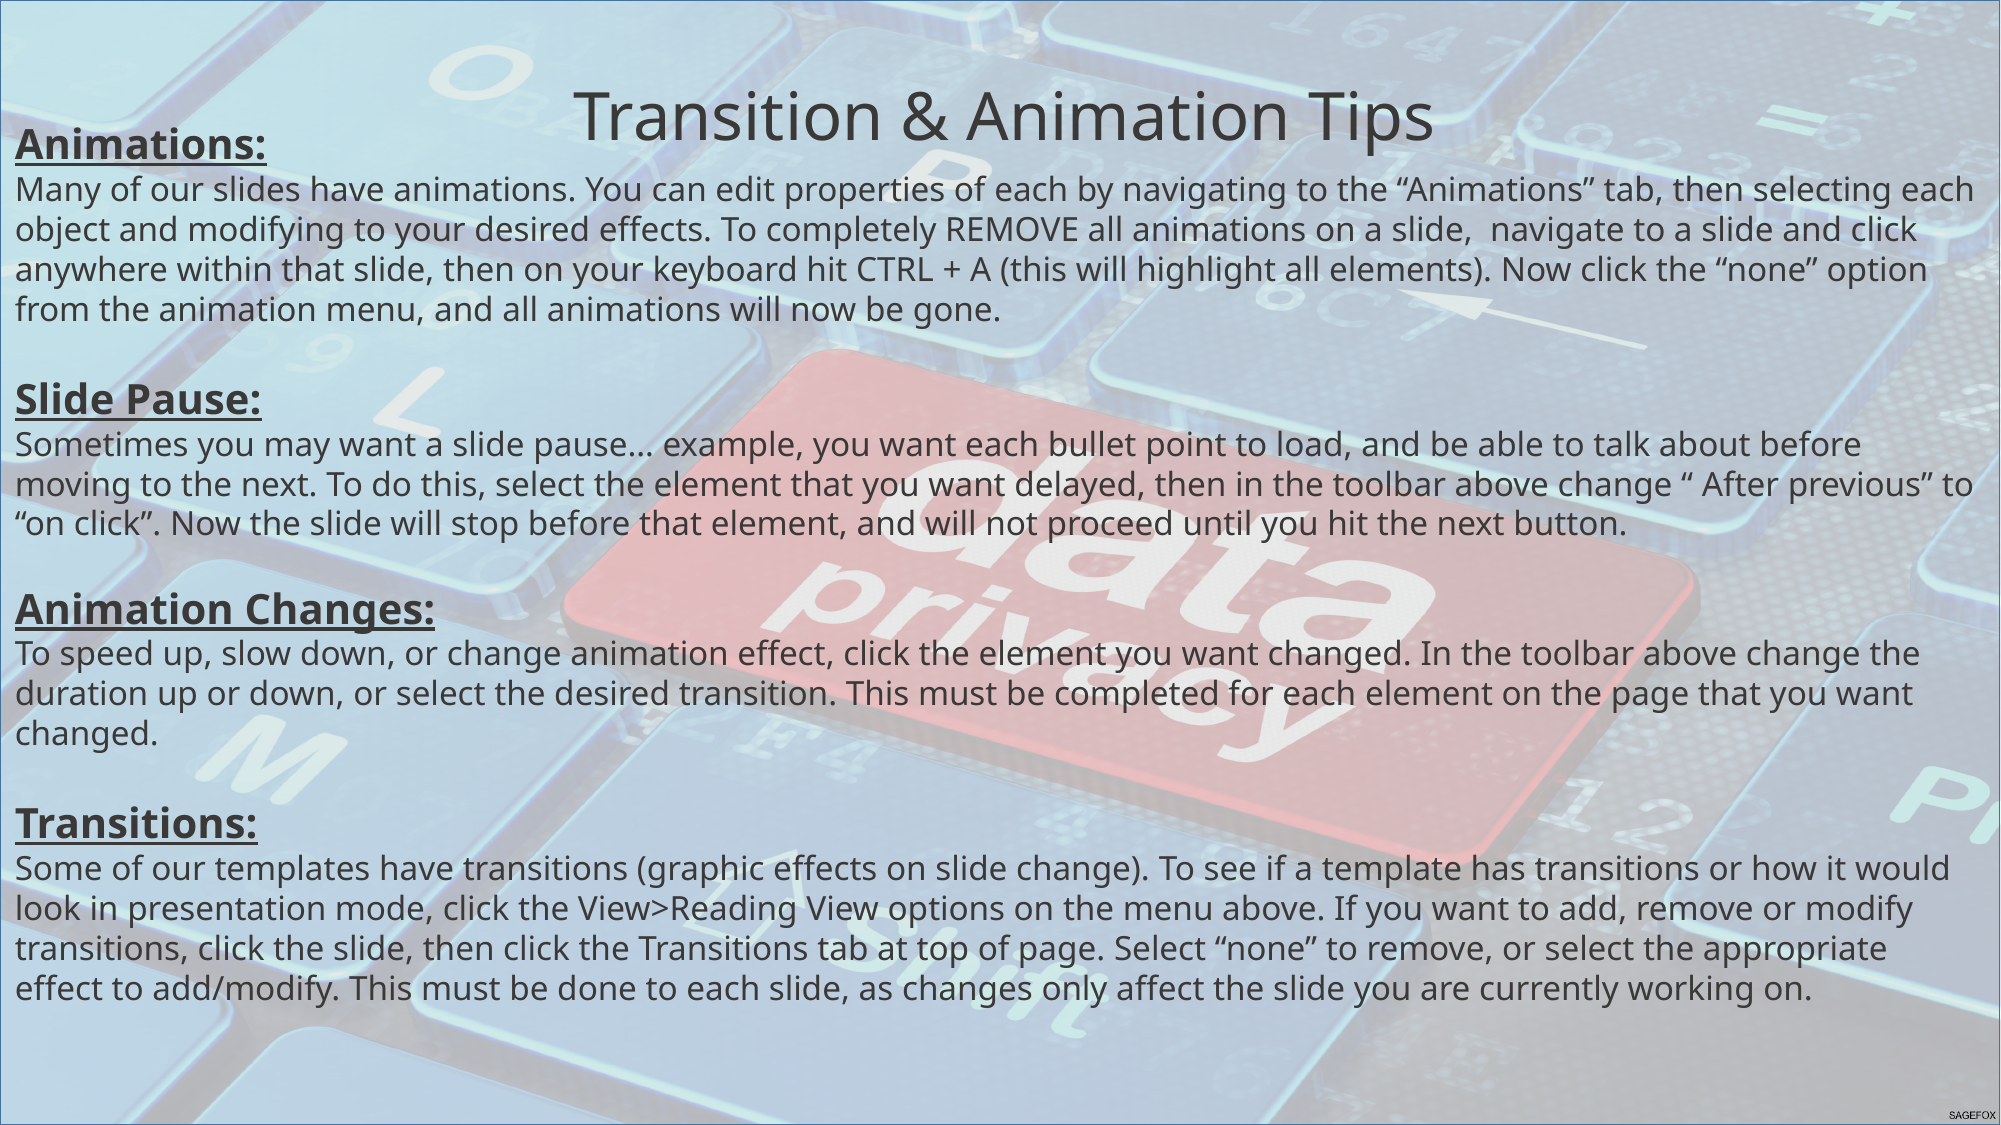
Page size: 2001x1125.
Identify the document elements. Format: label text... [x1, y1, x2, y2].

text_box Animations: Many of our slides have animations. You can edit properties of each by navigating to the “Animations” tab, then selecting each object and modifying to your desired effects. To completely REMOVE all animations on a slide, navigate to a slide and click anywhere within that slide, then on your keyboard hit CTRL + A (this will highlight all elements). Now click the “none” option from the animation menu, and all animations will now be gone. Slide Pause: Sometimes you may want a slide pause… example, you want each bullet point to load, and be able to talk about before moving to the next. To do this, select the element that you want delayed, then in the toolbar above change “ After previous” to “on click”. Now the slide will stop before that element, and will not proceed until you hit the next button. Animation Changes: To speed up, slow down, or change animation effect, click the element you want changed. In the toolbar above change the duration up or down, or select the desired transition. This must be completed for each element on the page that you want changed. Transitions: Some of our templates have transitions (graphic effects on slide change). To see if a template has transitions or how it would look in presentation mode, click the View>Reading View options on the menu above. If you want to add, remove or modify transitions, click the slide, then click the Transitions tab at top of page. Select “none” to remove, or select the appropriate effect to add/modify. This must be done to each slide, as changes only affect the slide you are currently working on. [0, 0, 2000, 1125]
title Transition & Animation Tips [477, 59, 1532, 177]
